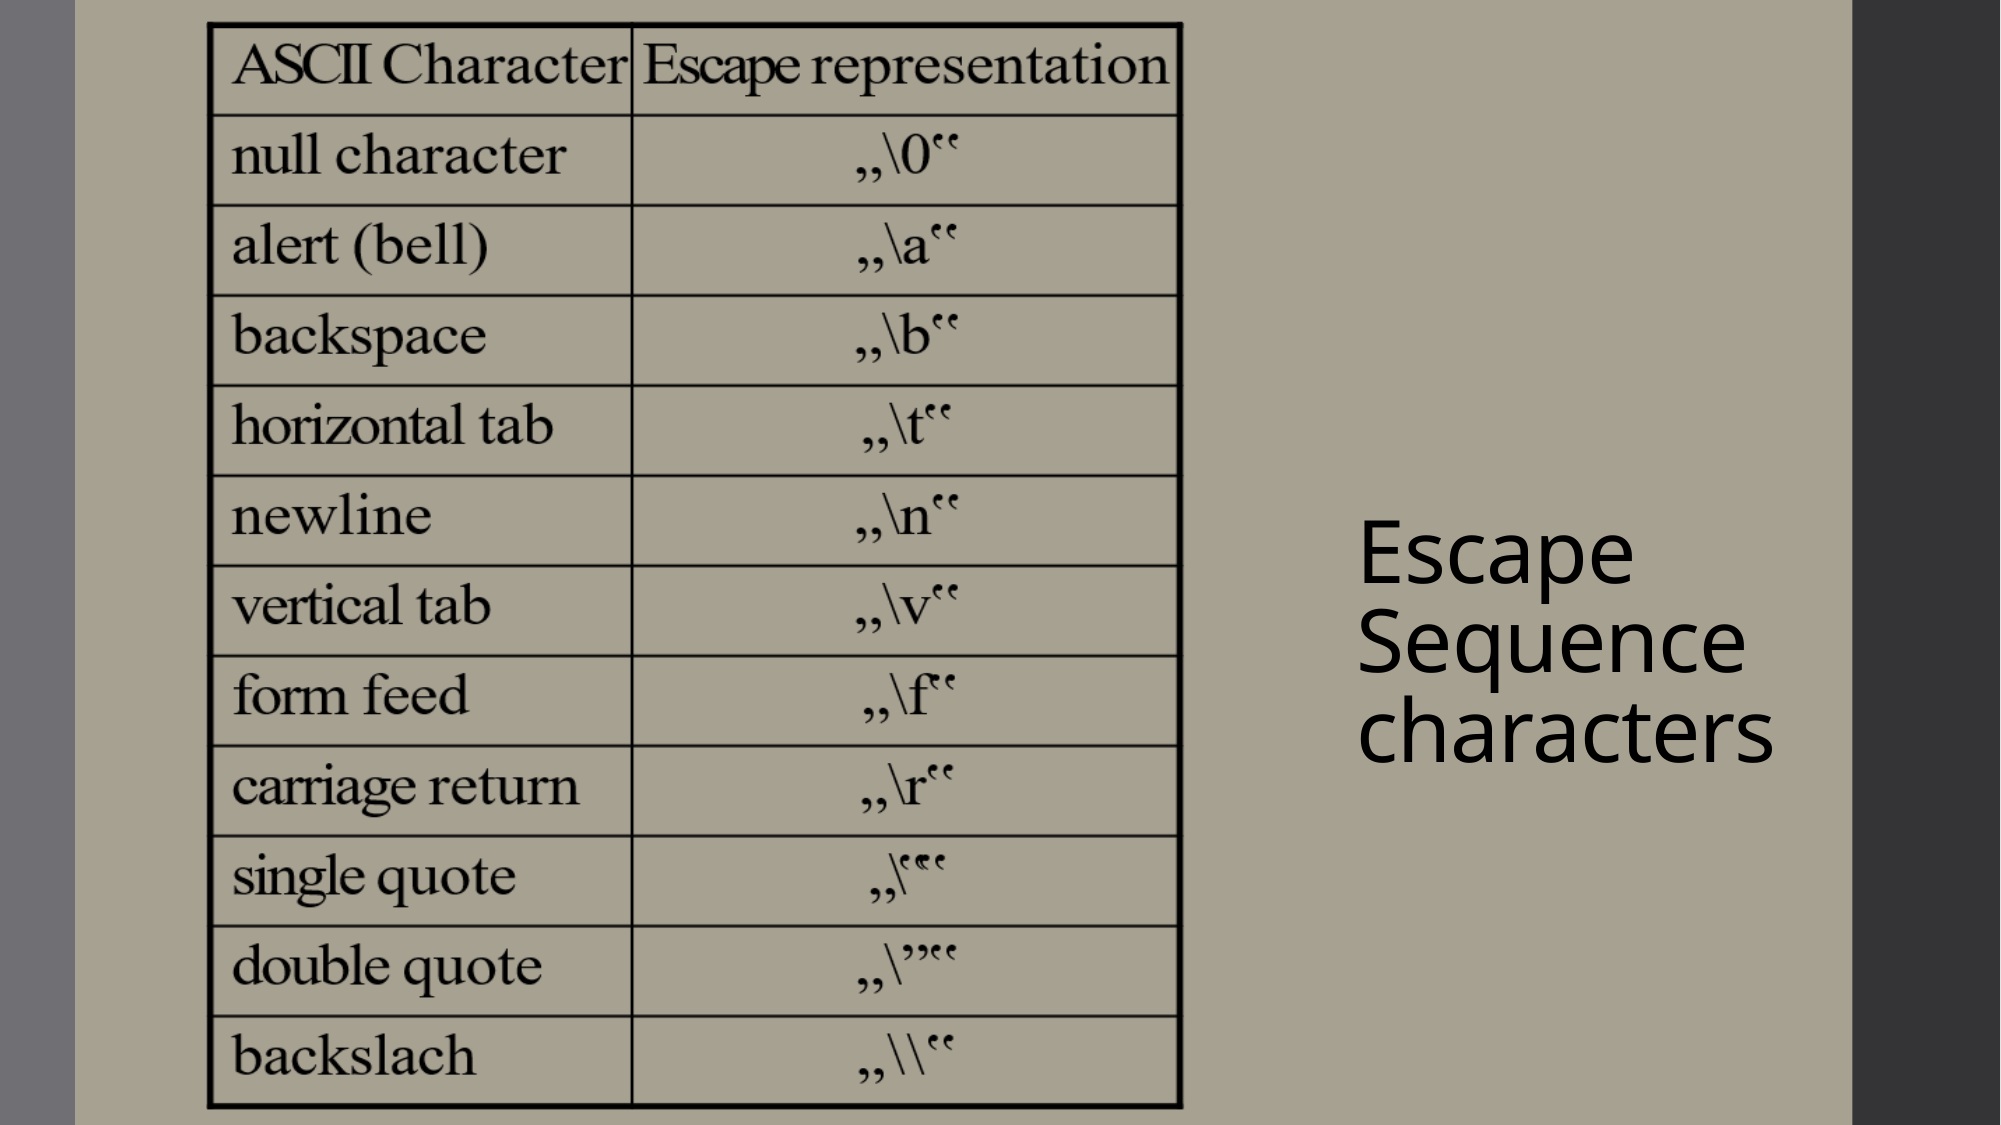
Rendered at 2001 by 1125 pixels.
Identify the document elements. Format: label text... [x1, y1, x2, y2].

title Escape Sequence characters [1341, 124, 1810, 788]
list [206, 9, 1188, 1125]
text_box [0, 0, 76, 1125]
